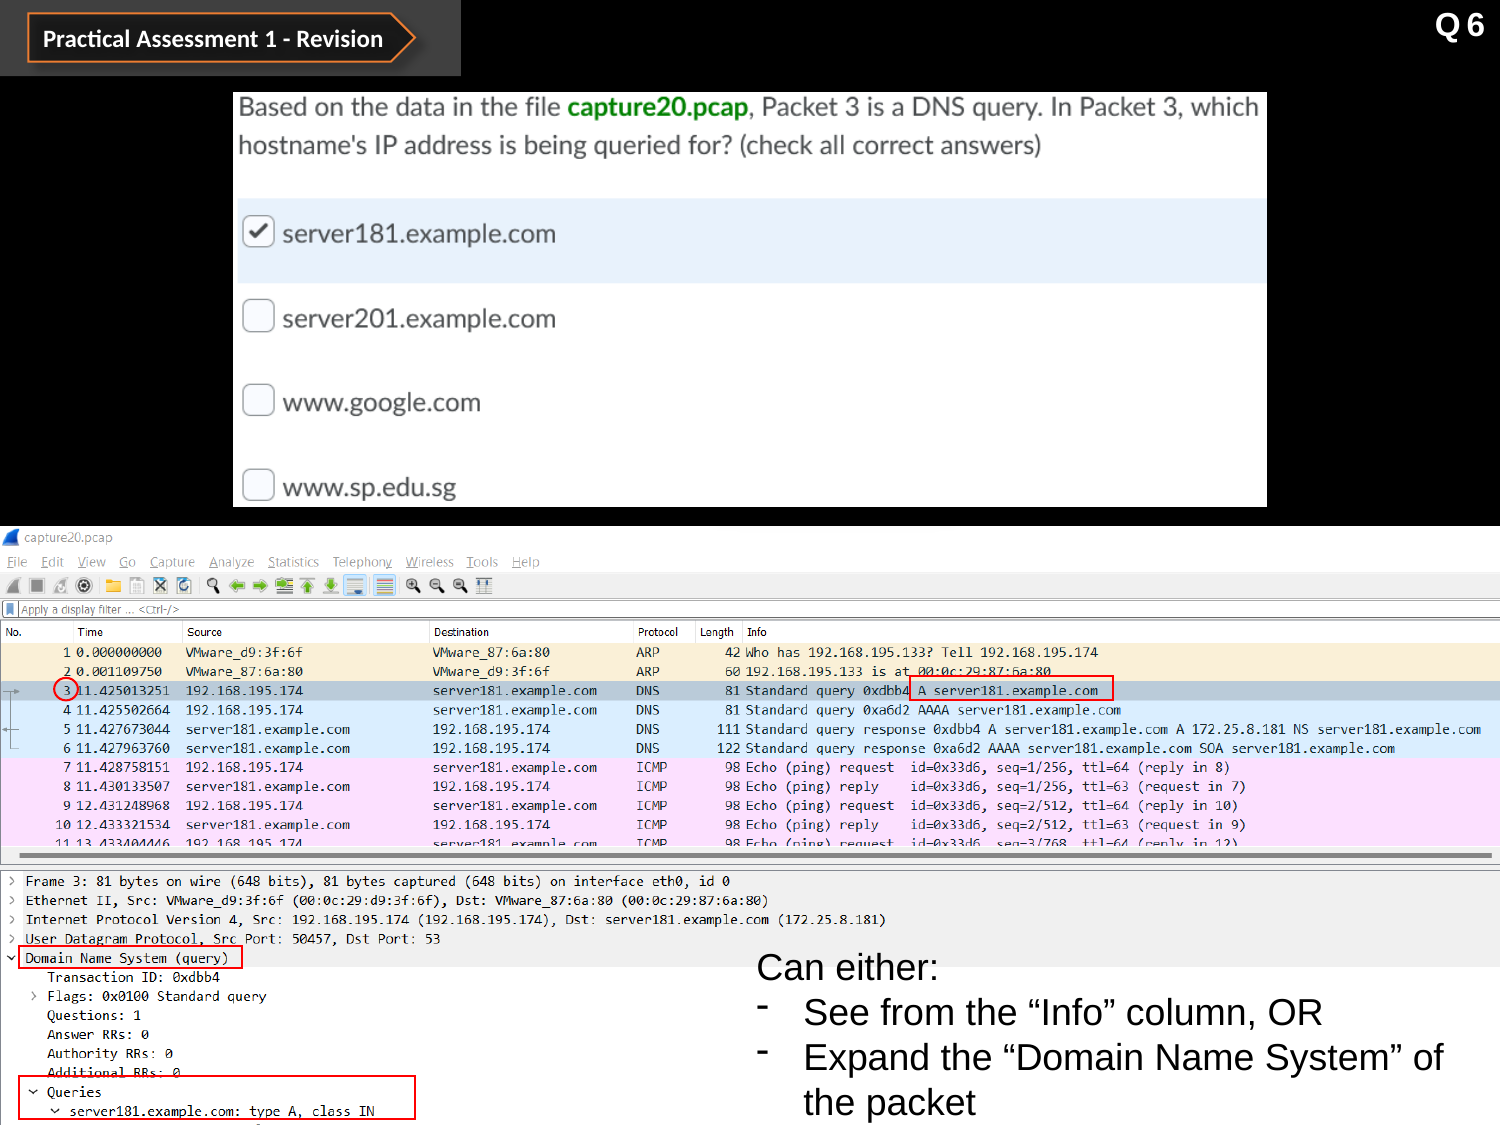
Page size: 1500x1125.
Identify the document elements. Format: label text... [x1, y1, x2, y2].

picture [233, 92, 1267, 507]
text_box Q6 [1400, 0, 1500, 50]
picture [0, 526, 1500, 1125]
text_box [0, 0, 581, 77]
